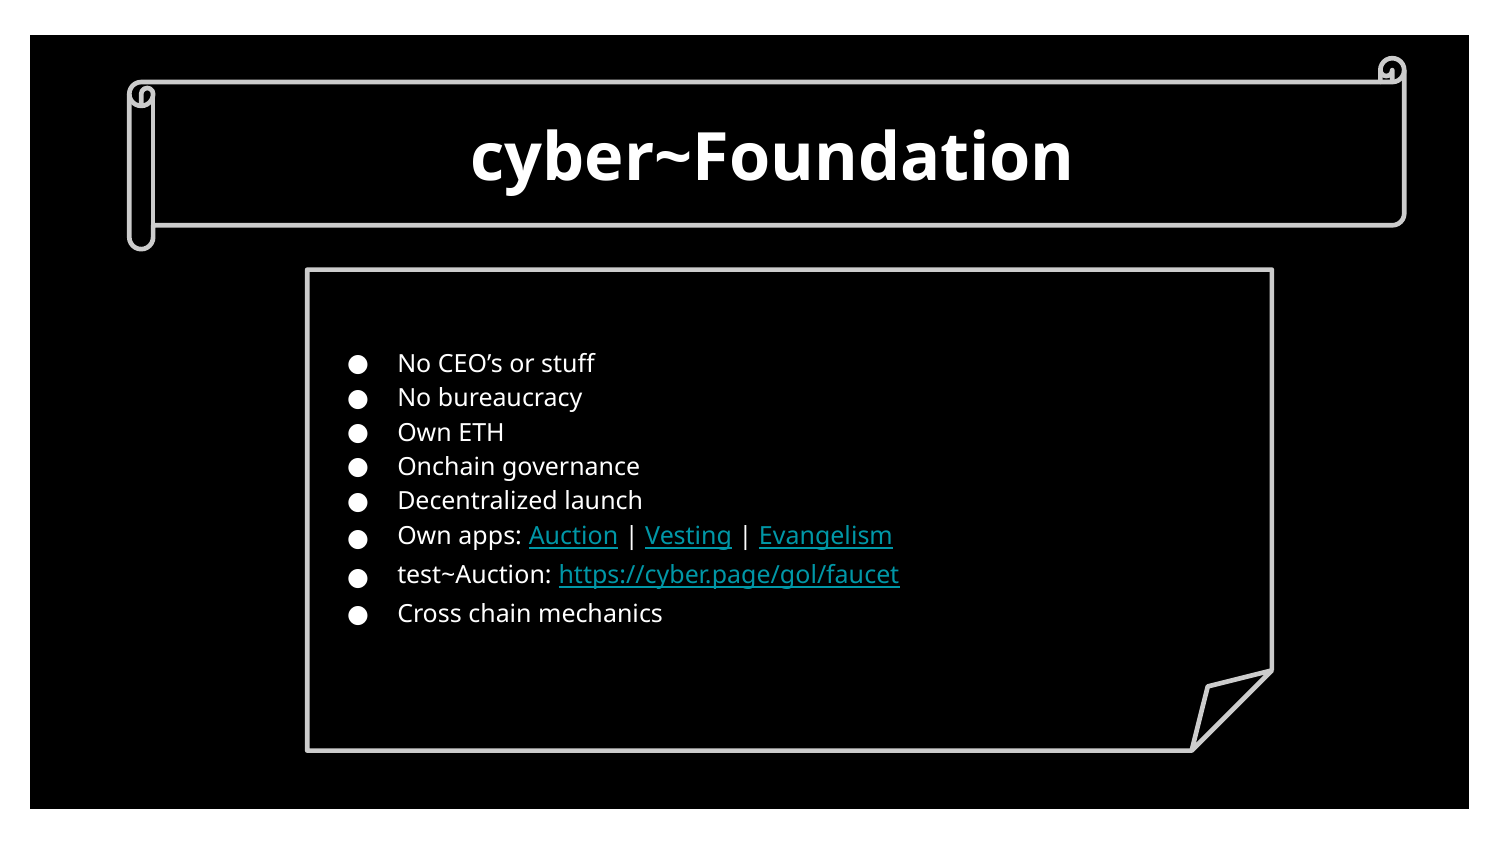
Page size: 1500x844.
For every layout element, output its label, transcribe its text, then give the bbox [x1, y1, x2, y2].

text_box cyber~Foundation [129, 58, 1405, 250]
text_box [29, 33, 1470, 810]
text_box No CEO’s or stuff No bureaucracy Own ETH Onchain governance Decentralized launch Own apps: Auction | Vesting | Evangelism test~Auction: https://cyber.page/gol/faucet Cross chain mechanics [307, 269, 1272, 751]
